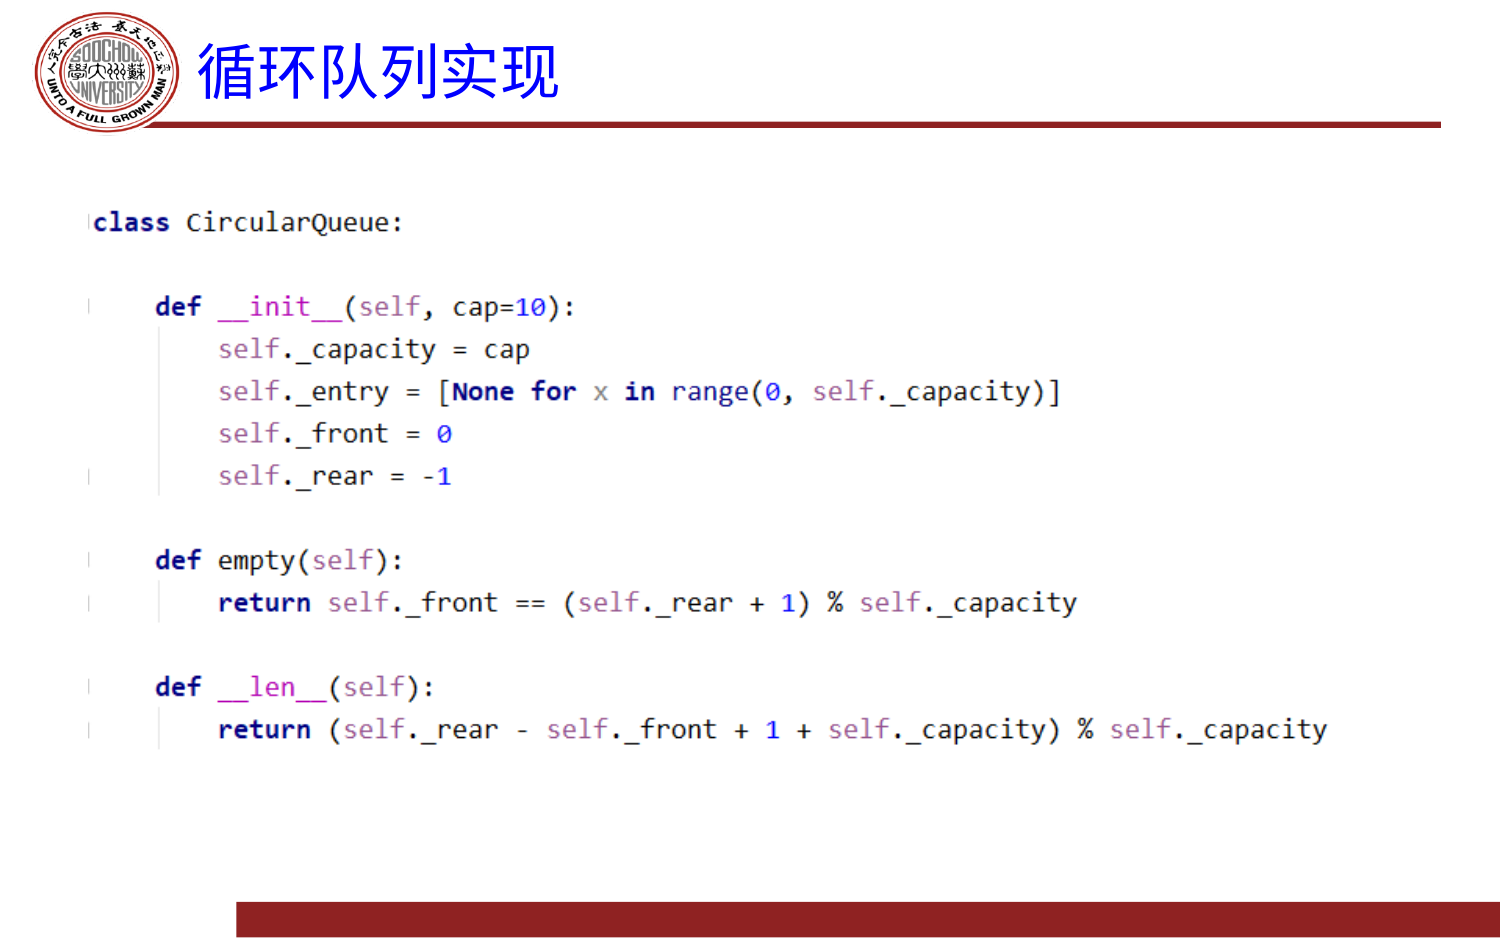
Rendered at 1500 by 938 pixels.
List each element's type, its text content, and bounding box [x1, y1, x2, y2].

picture [88, 208, 1347, 774]
picture [30, 8, 184, 136]
title 循环队列实现 [181, 25, 1441, 115]
